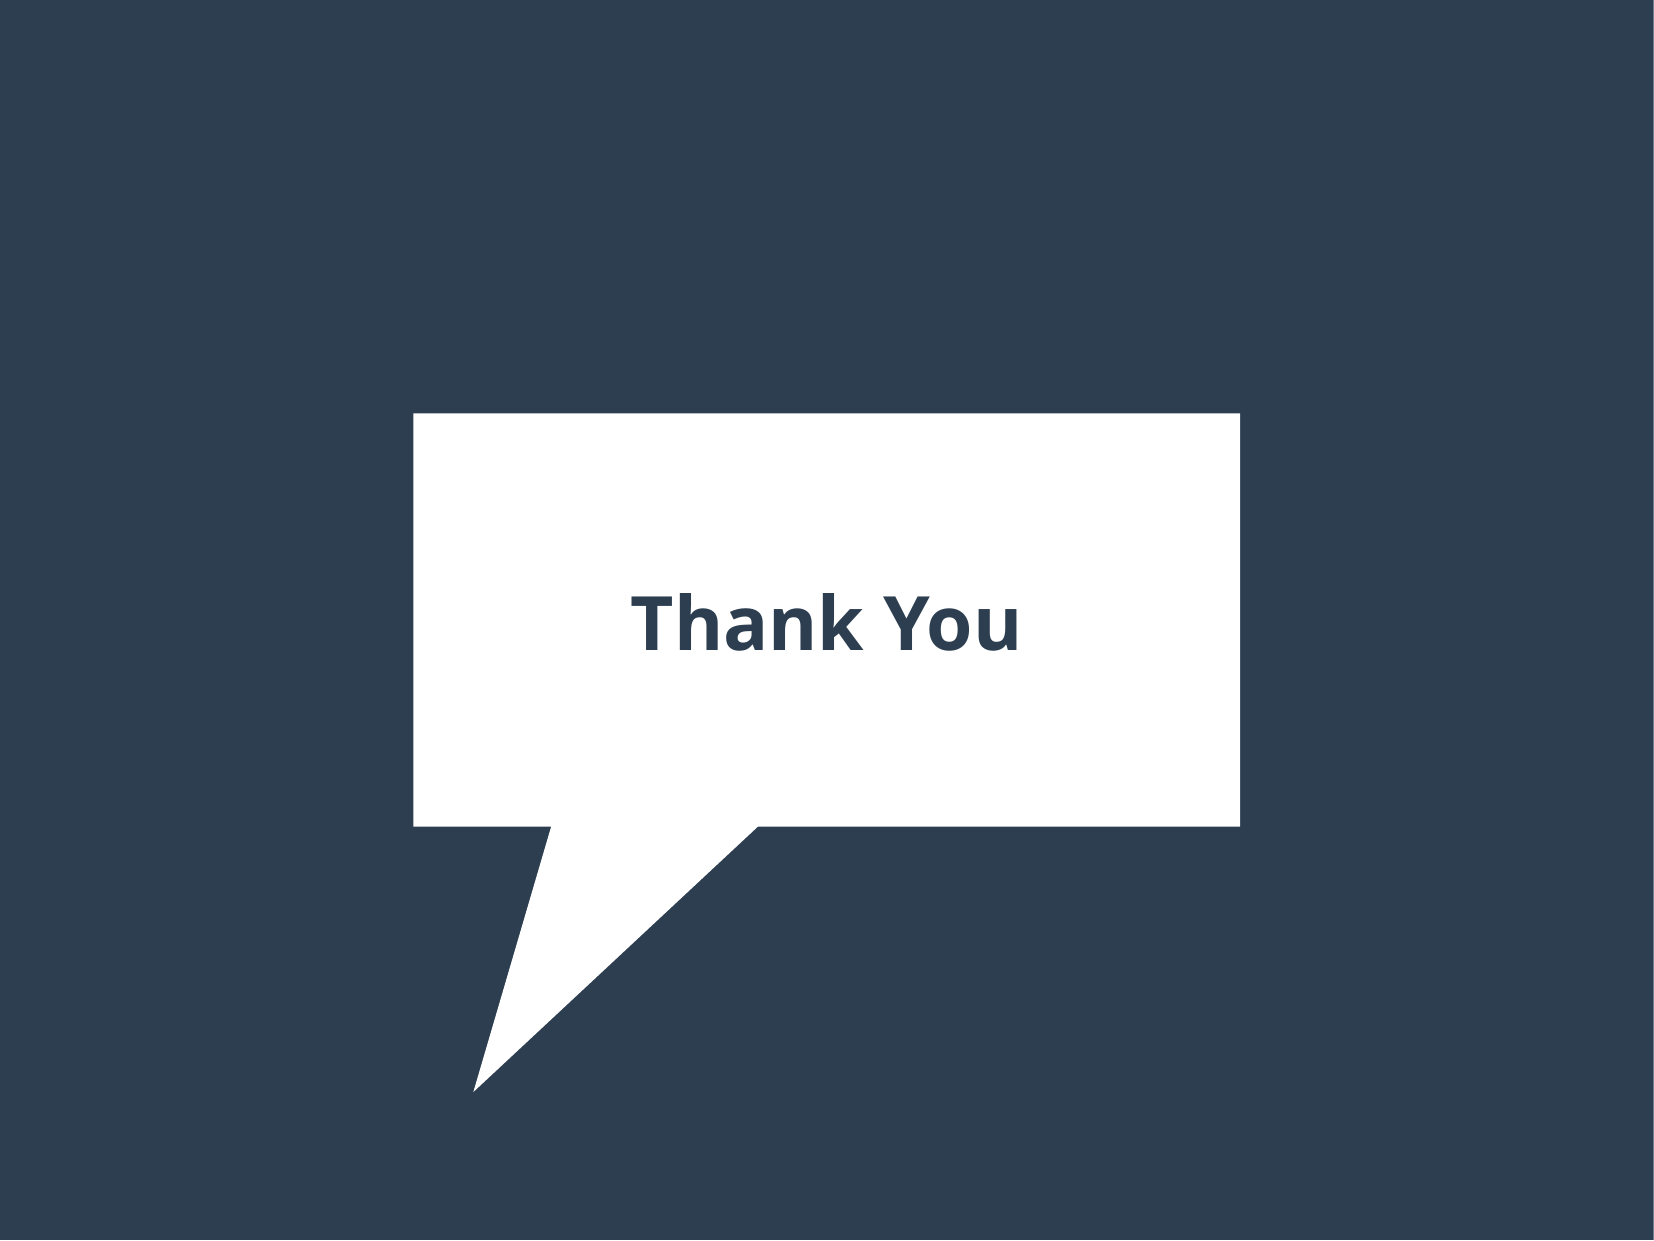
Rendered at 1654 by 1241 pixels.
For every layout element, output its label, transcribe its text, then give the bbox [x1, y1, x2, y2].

text_box Thank You [442, 442, 1211, 798]
